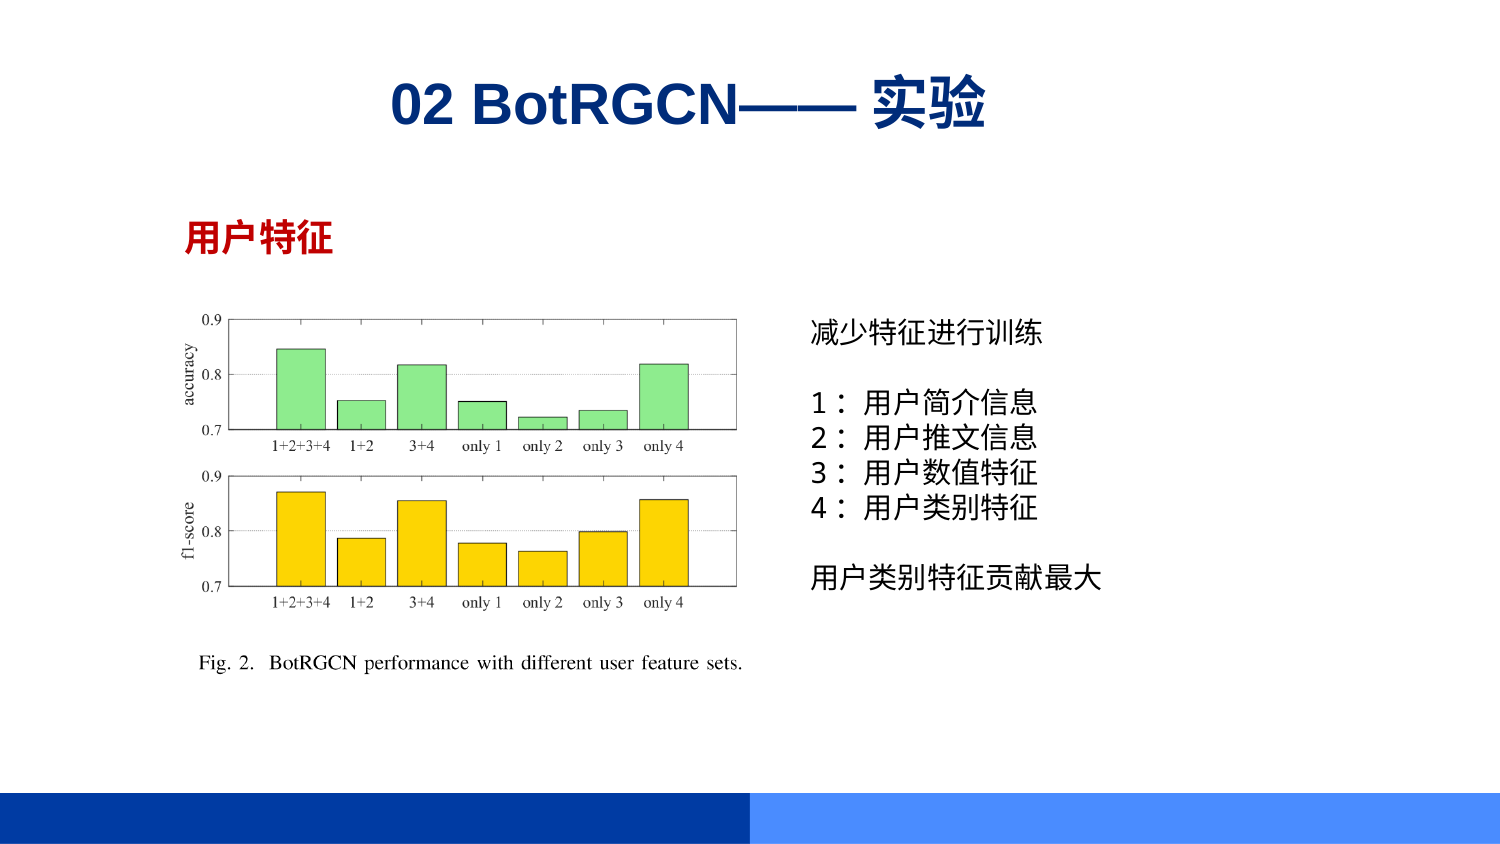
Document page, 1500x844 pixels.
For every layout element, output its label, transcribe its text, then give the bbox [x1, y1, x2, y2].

text_box 减少特征进行训练 1：用户简介信息 2：用户推文信息 3：用户数值特征 4：用户类别特征 用户类别特征贡献最大 [795, 306, 1249, 602]
title 02 BotRGCN——实验 [56, 50, 1321, 205]
picture [168, 297, 767, 693]
text_box [0, 793, 749, 844]
subtitle 用户特征 [169, 199, 744, 267]
text_box [749, 793, 1500, 844]
